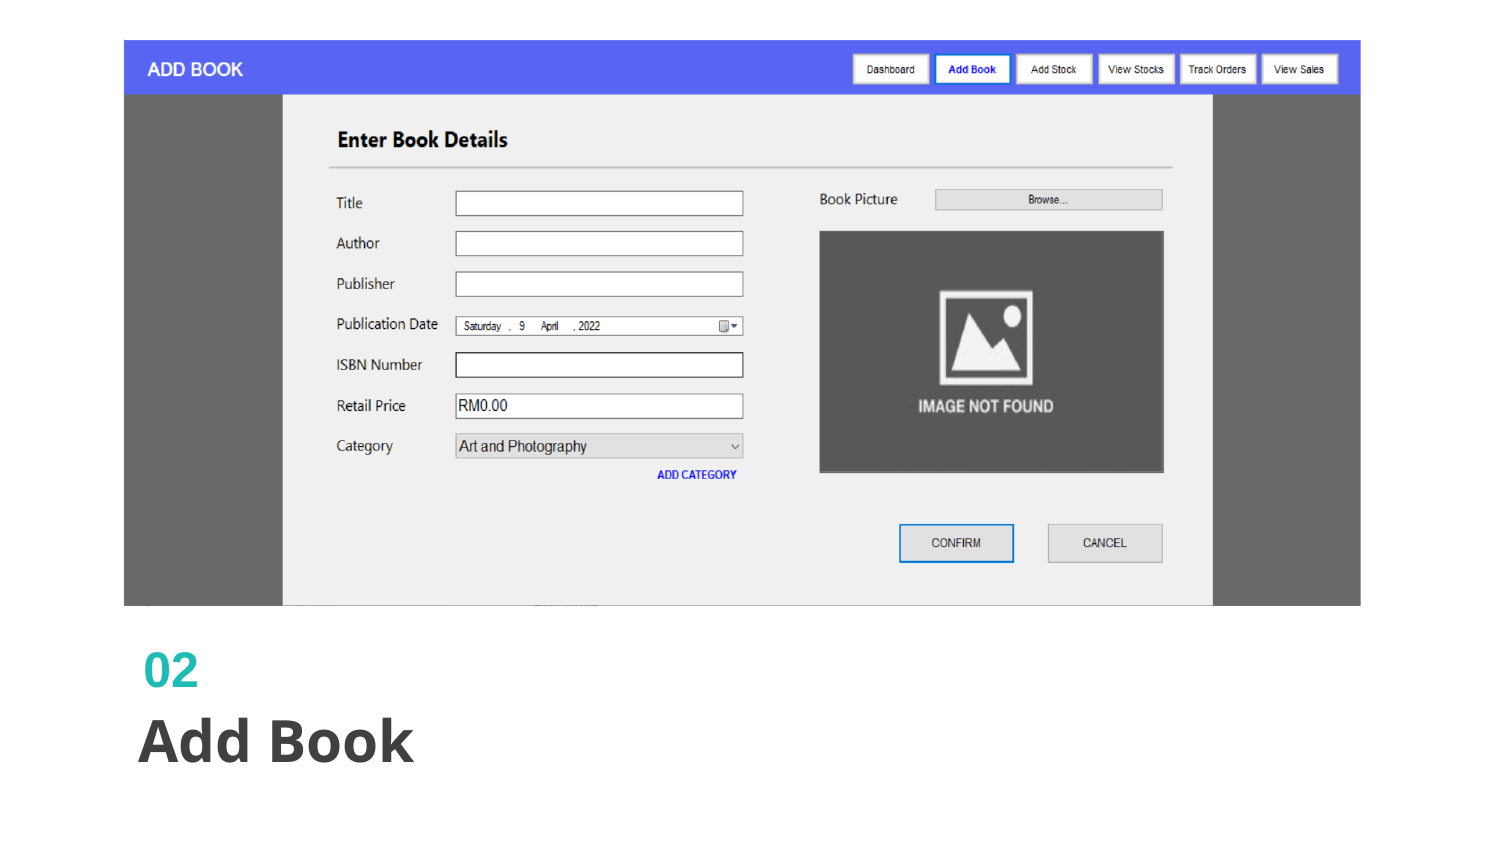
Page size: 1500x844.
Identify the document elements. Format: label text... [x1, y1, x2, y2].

text_box Add Book [123, 696, 520, 781]
text_box 02 [123, 630, 219, 696]
picture [123, 38, 1361, 606]
